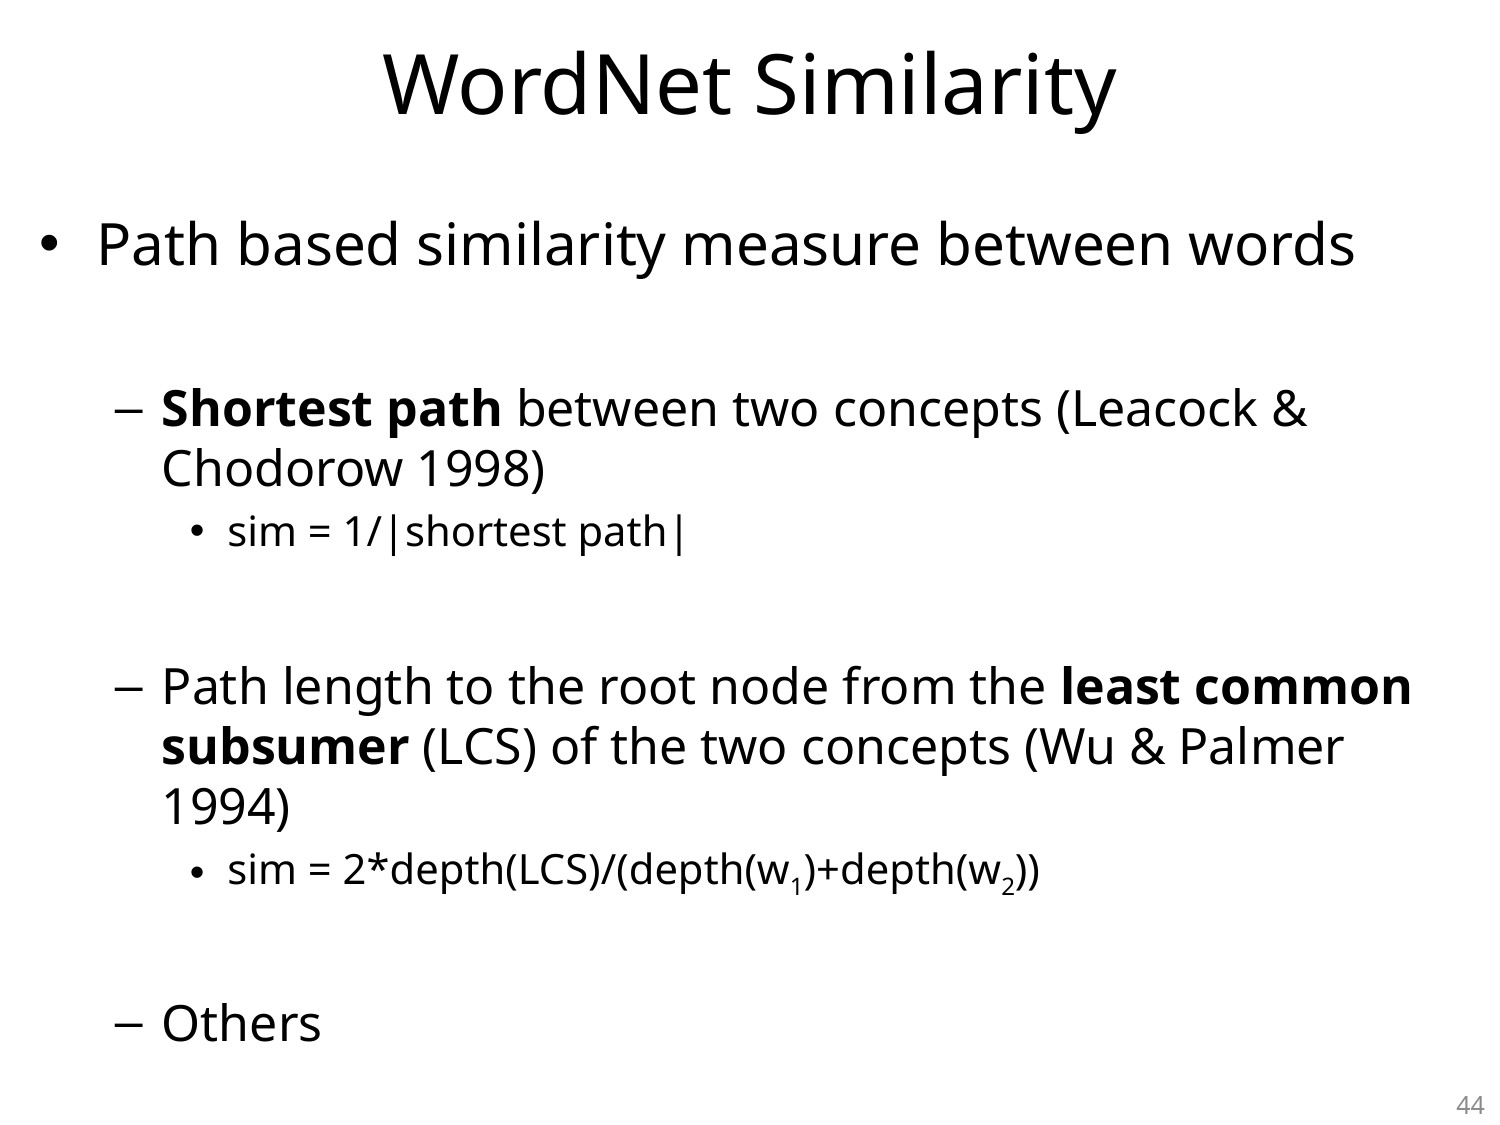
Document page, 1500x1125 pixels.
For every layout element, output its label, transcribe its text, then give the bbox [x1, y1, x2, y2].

slide_number 44 [1149, 1087, 1500, 1125]
title WordNet Similarity [0, 0, 1500, 163]
list Path based similarity measure between words Shortest path between two concepts (Leacock & Chodorow 1998) sim = 1/|shortest path| Path length to the root node from the least common subsumer (LCS) of the two concepts (Wu & Palmer 1994) sim = 2*depth(LCS)/(depth(w1)+depth(w2)) Others [24, 200, 1475, 1125]
